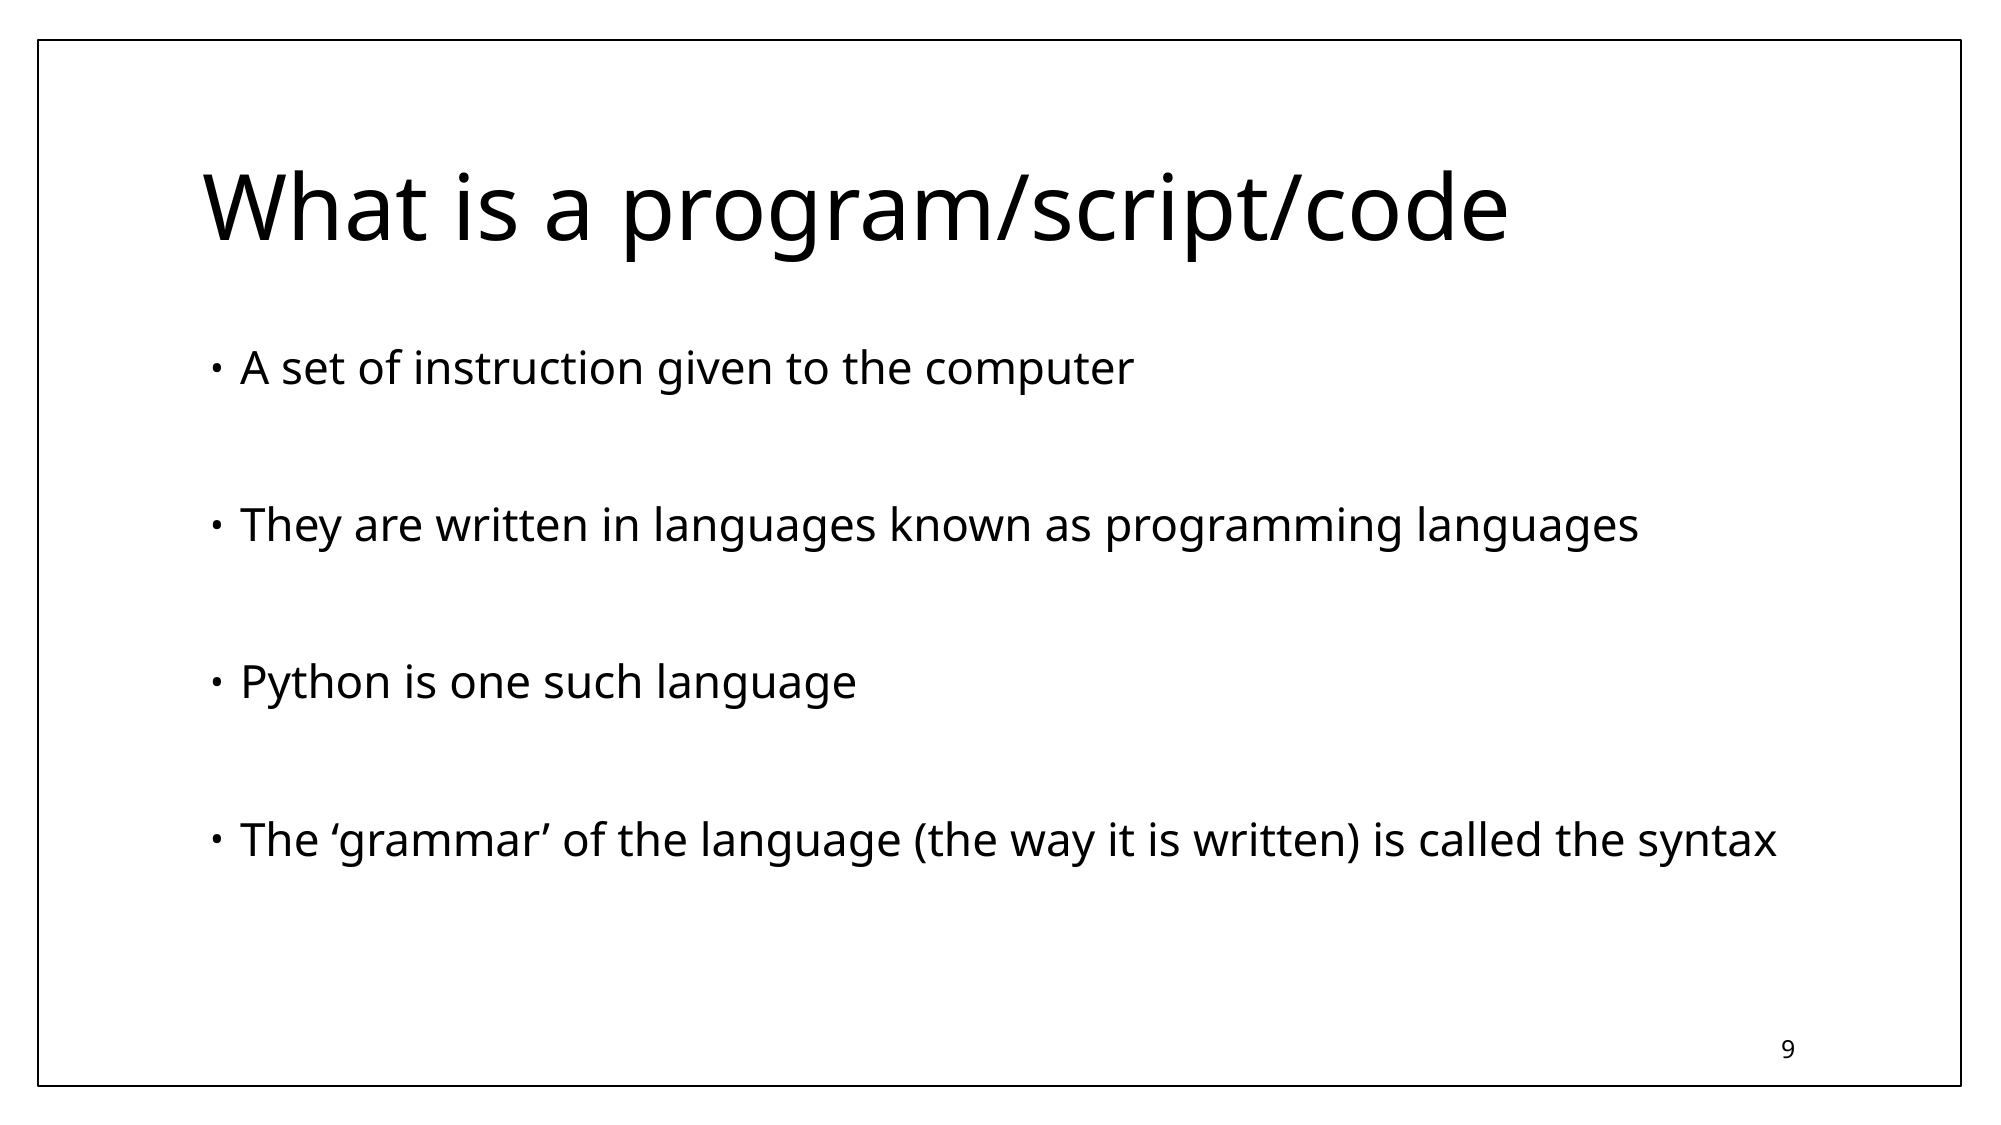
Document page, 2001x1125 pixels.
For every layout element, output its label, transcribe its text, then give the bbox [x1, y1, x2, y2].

title What is a program/script/code [187, 99, 1808, 323]
slide_number 9 [1530, 1020, 1811, 1081]
list A set of instruction given to the computer They are written in languages known as programming languages Python is one such language The ‘grammar’ of the language (the way it is written) is called the syntax [187, 337, 1808, 1000]
